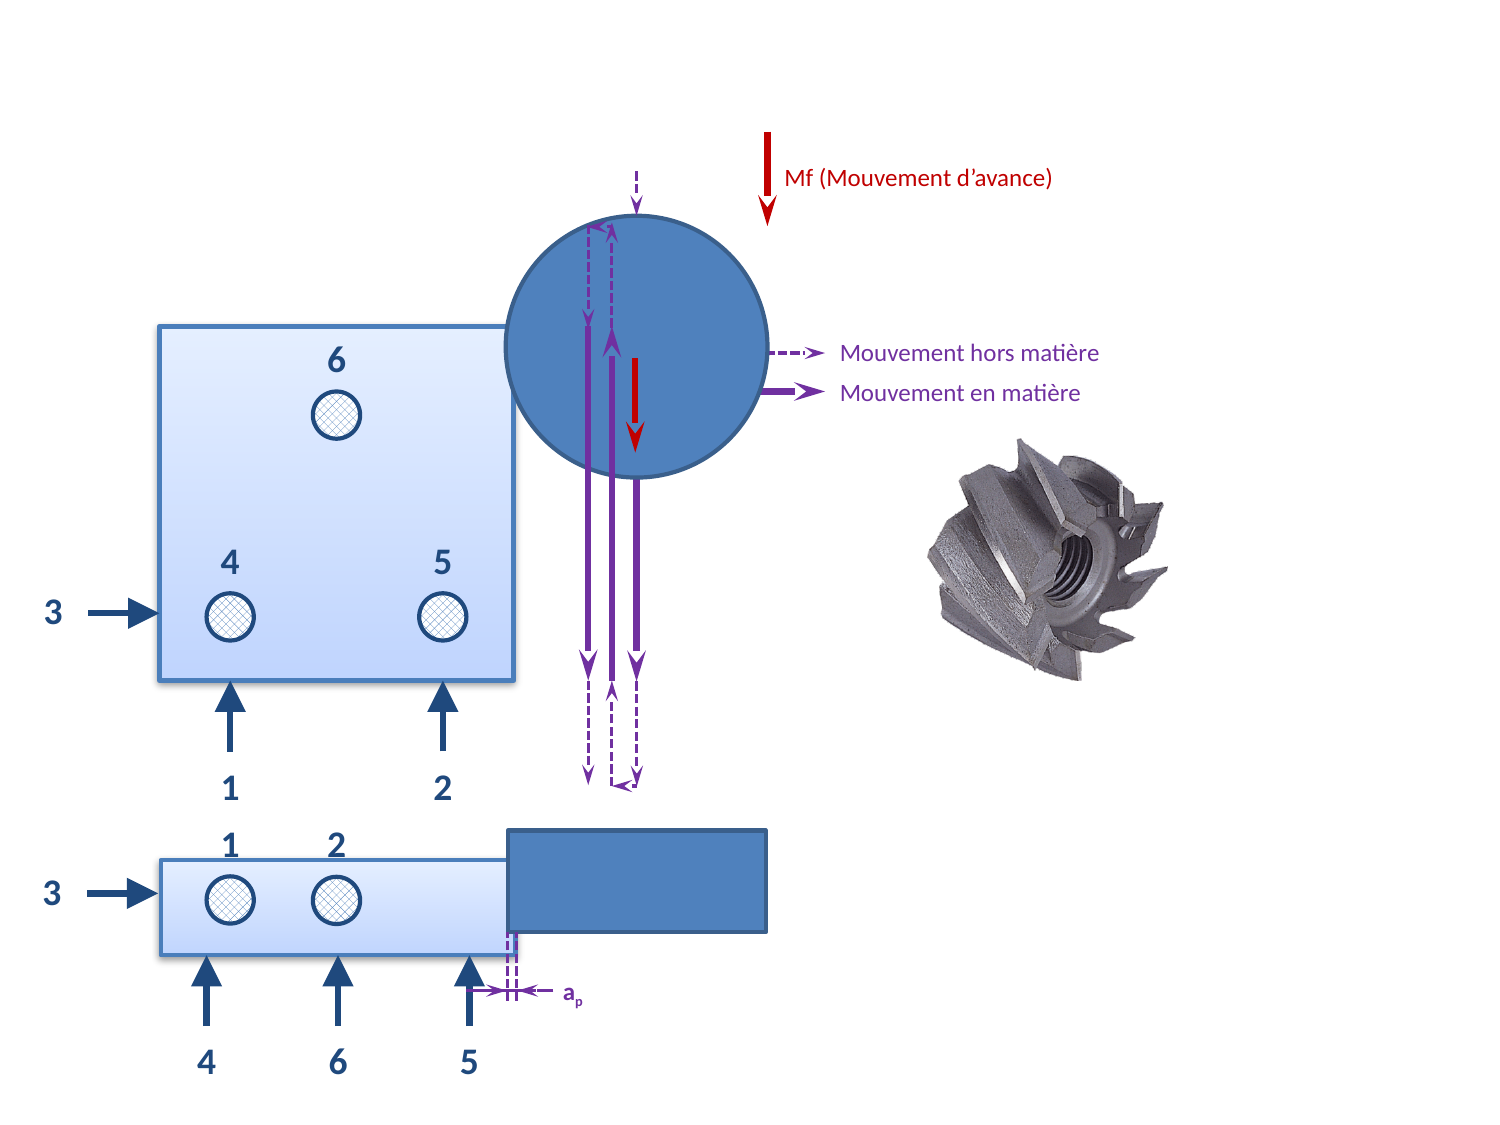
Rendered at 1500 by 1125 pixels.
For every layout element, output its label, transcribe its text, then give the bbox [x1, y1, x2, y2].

text_box Mf (Mouvement d’avance) [771, 153, 1119, 199]
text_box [194, 812, 266, 924]
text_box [194, 680, 266, 812]
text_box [170, 954, 243, 1092]
text_box [503, 213, 770, 480]
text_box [16, 859, 159, 921]
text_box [522, 990, 554, 1001]
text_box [465, 990, 503, 1001]
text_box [17, 579, 160, 641]
text_box ap [548, 967, 637, 1017]
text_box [407, 680, 479, 817]
text_box Mouvement hors matière [825, 329, 1174, 368]
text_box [433, 954, 506, 1092]
text_box [506, 828, 768, 934]
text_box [194, 529, 266, 641]
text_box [302, 954, 374, 1092]
picture [927, 438, 1169, 681]
text_box Mouvement en matière [825, 368, 1174, 414]
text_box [300, 327, 373, 439]
text_box [159, 326, 514, 681]
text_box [407, 529, 479, 641]
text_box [300, 812, 373, 925]
text_box [160, 859, 506, 956]
